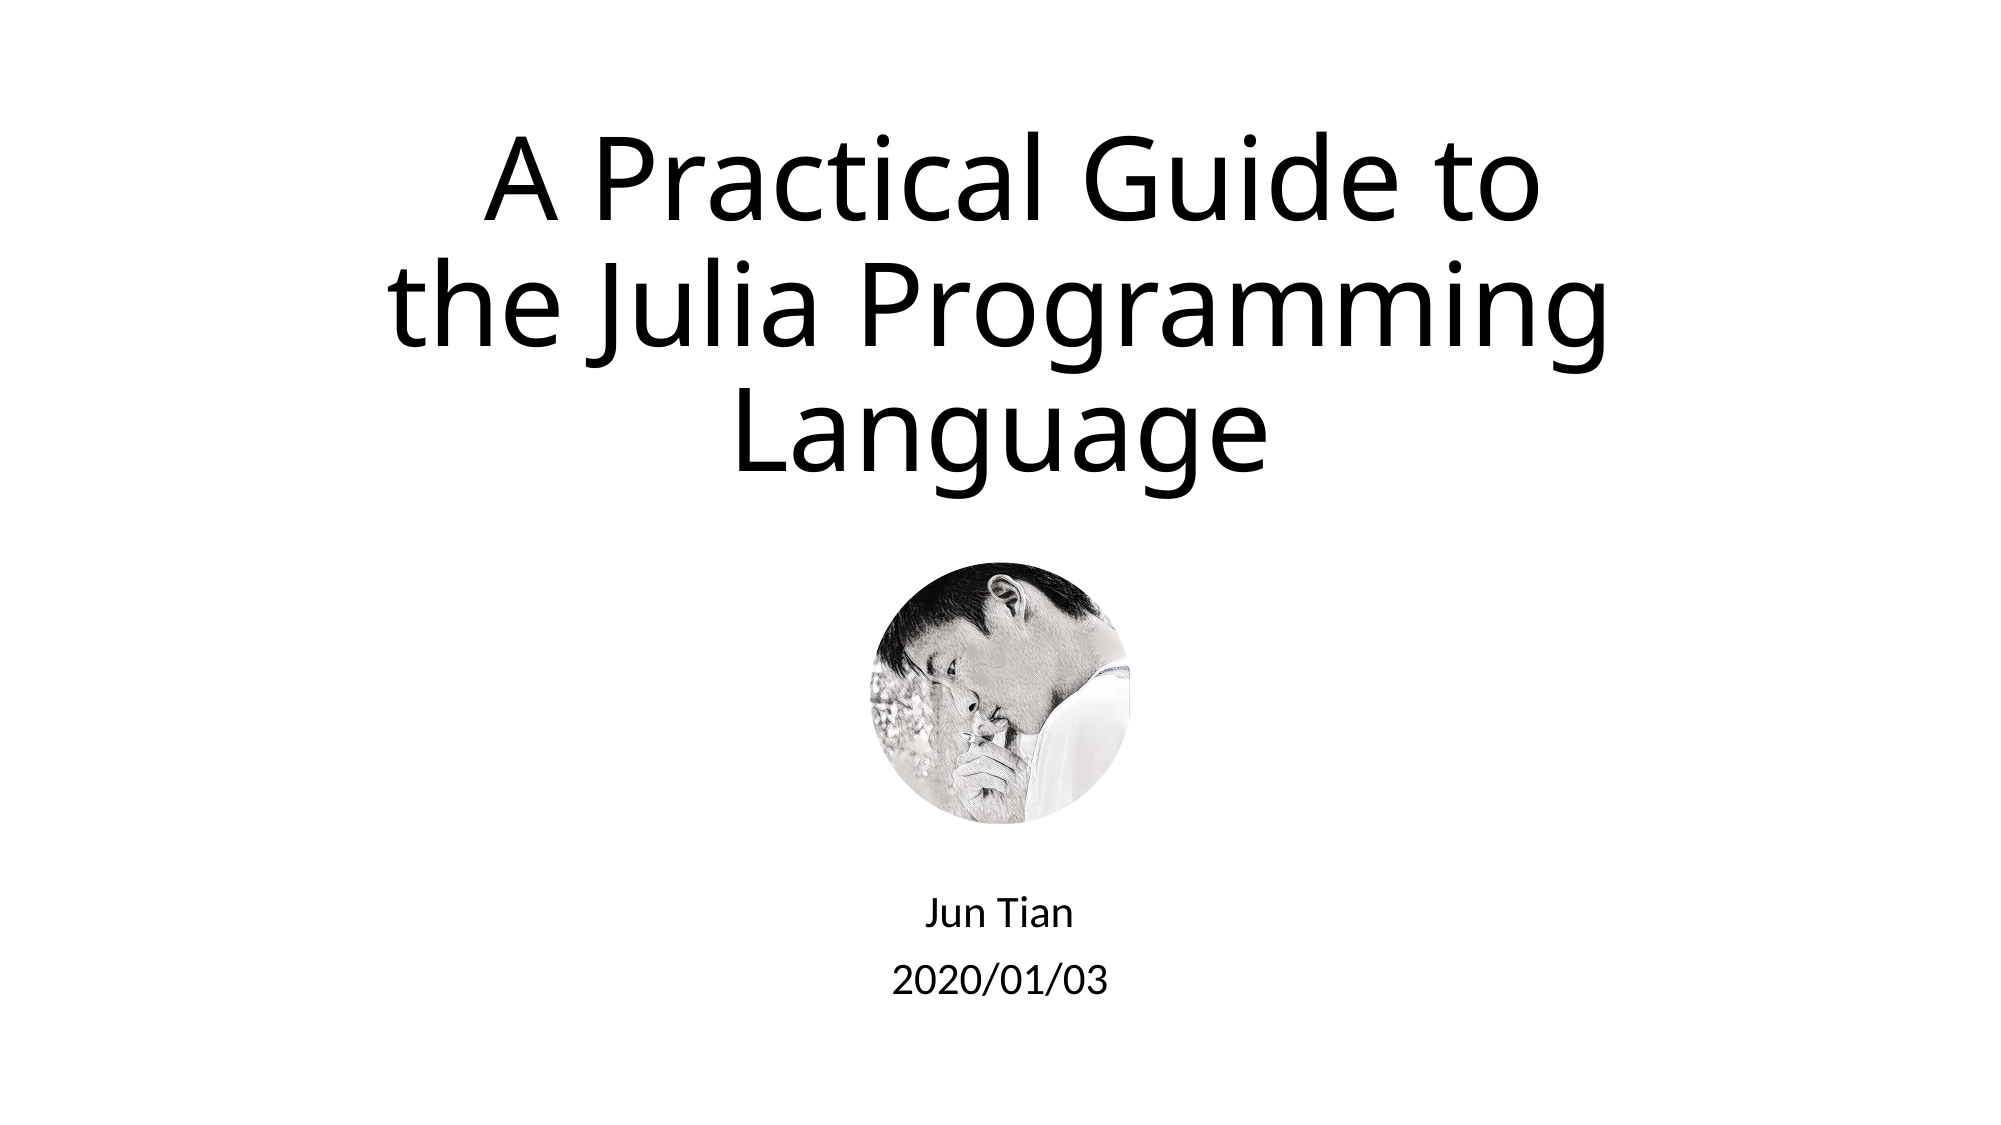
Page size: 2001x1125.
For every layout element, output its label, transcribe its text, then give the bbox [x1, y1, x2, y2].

subtitle Jun Tian 2020/01/03 [249, 740, 1750, 1013]
title A Practical Guide to the Julia Programming Language [249, 112, 1750, 505]
picture [870, 562, 1130, 824]
